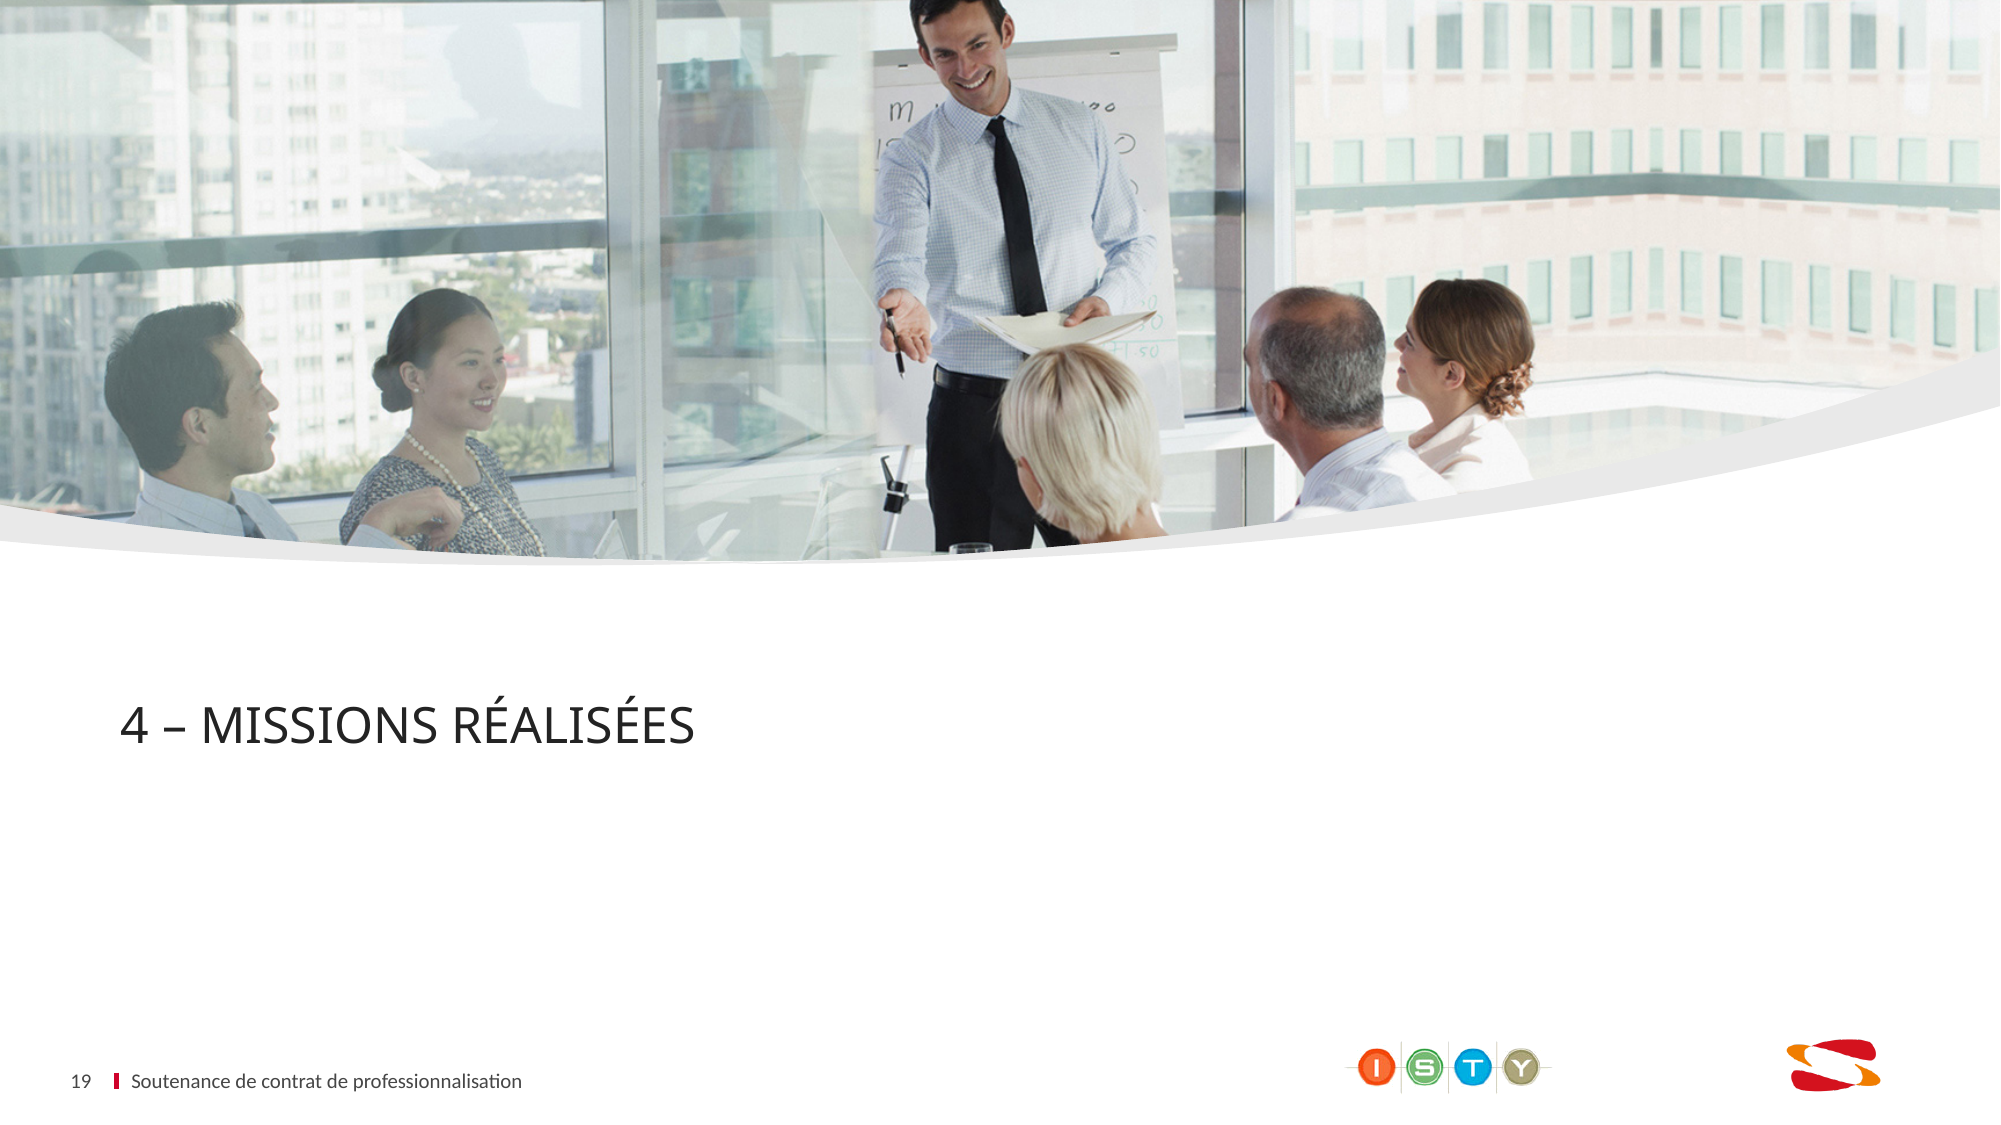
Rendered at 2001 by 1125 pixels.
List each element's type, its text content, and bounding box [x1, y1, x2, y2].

footer Soutenance de contrat de professionnalisation [116, 1066, 1111, 1094]
picture [1771, 1031, 1895, 1099]
picture [1342, 1035, 1557, 1098]
slide_number 19 [26, 1066, 92, 1094]
picture [0, 0, 2000, 563]
title 4 – missions réalisées [120, 692, 1532, 762]
